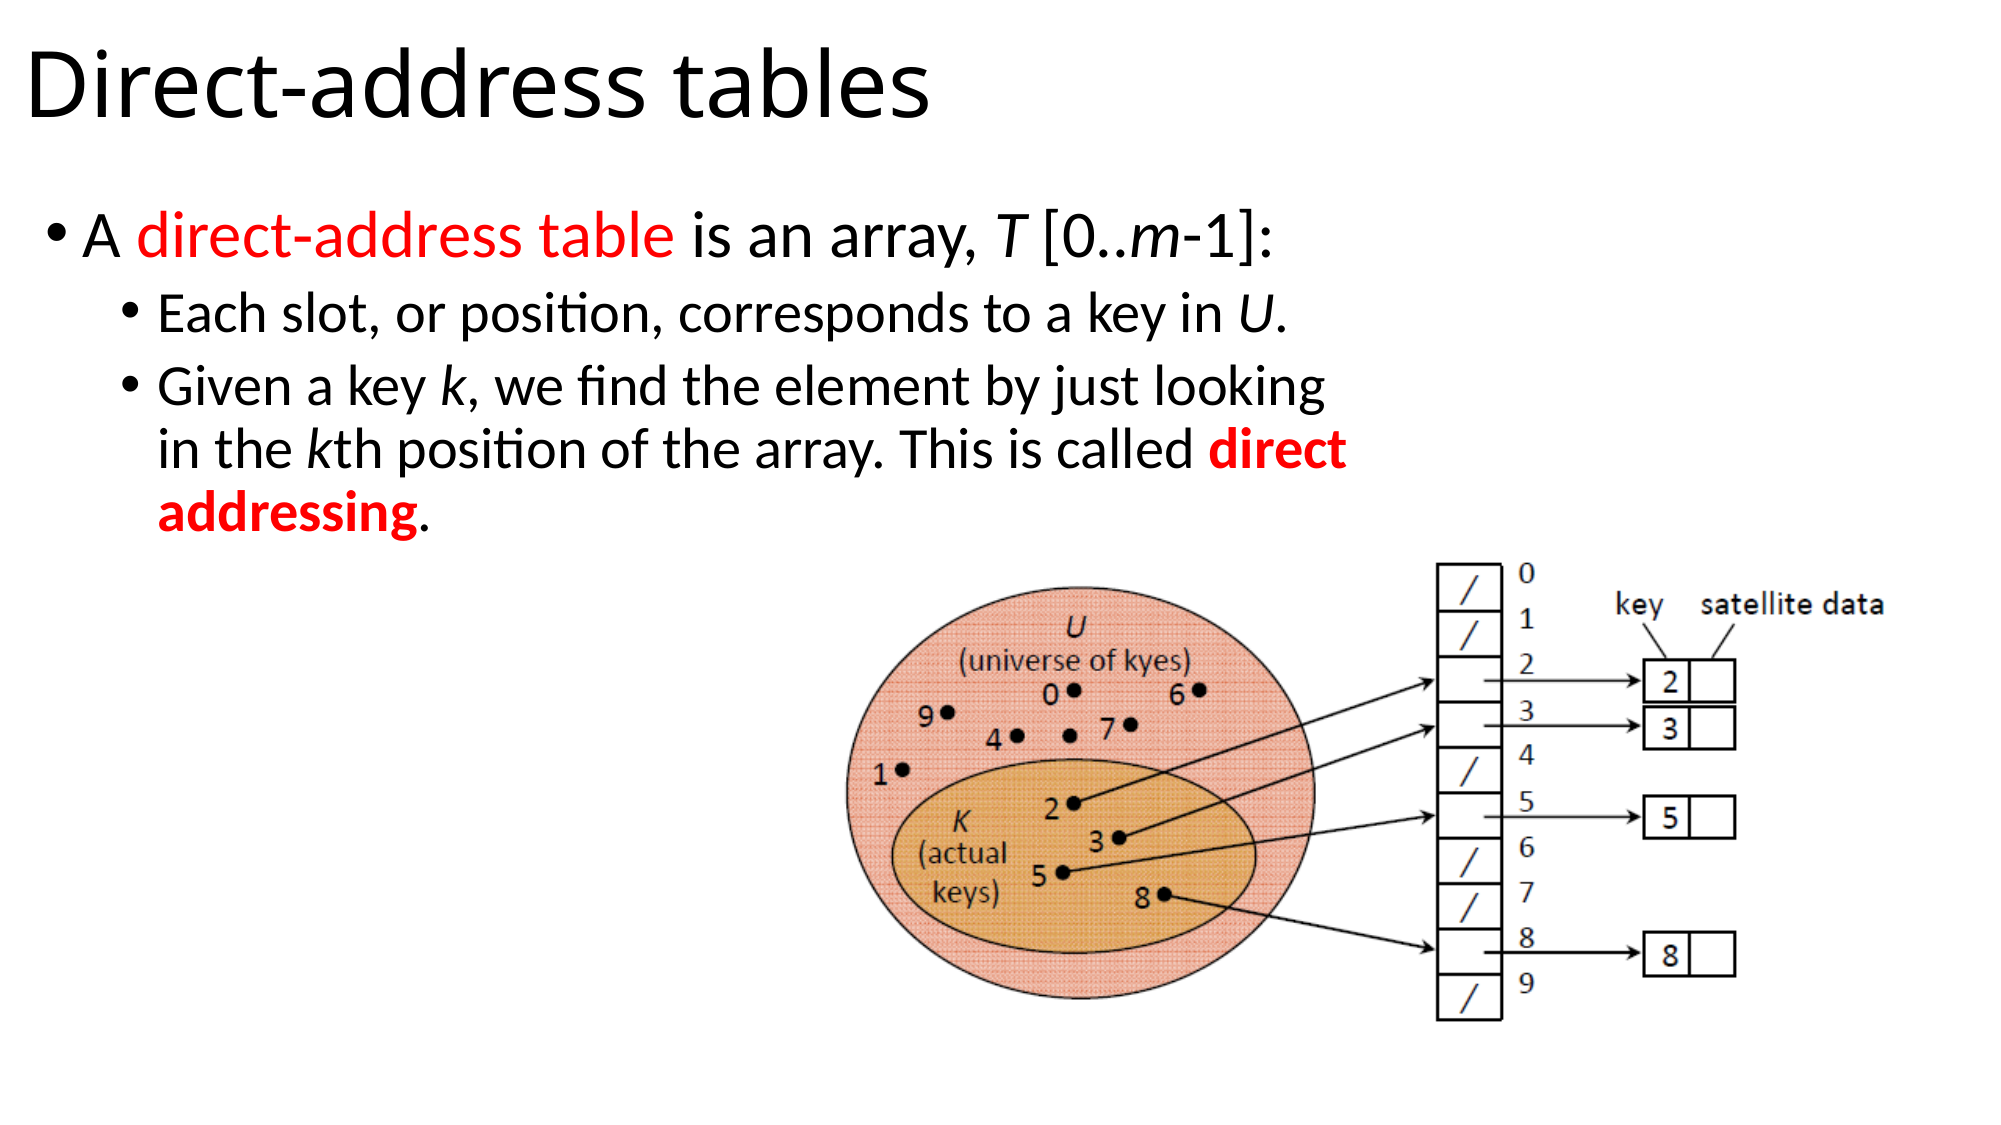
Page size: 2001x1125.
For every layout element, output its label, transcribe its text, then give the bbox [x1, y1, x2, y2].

list A direct‐address table is an array, T [0..m-1]: Each slot, or position, corresponds to a key in U. Given a key k, we find the element by just looking in the kth position of the array. This is called direct addressing. [30, 192, 1381, 902]
title Direct‐address tables [8, 0, 1359, 175]
picture [831, 527, 1929, 1042]
